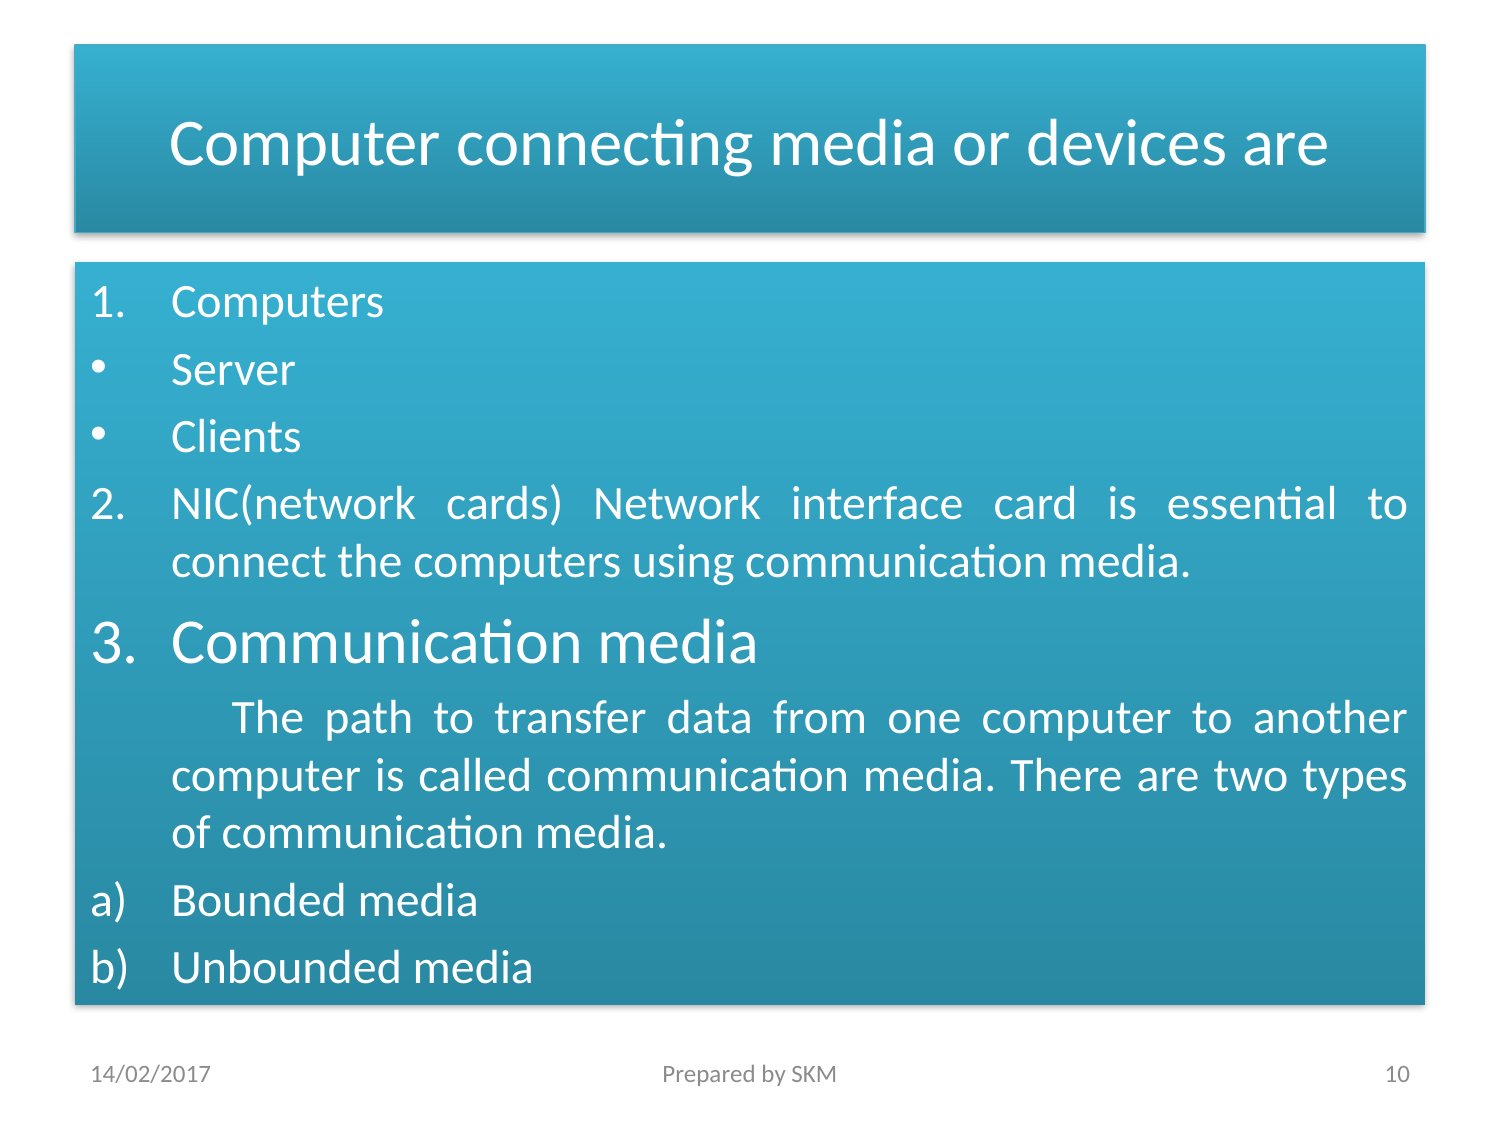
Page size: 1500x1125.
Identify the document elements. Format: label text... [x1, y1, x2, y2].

list Computers Server Clients NIC(network cards) Network interface card is essential to connect the computers using communication media. Communication media The path to transfer data from one computer to another computer is called communication media. There are two types of communication media. Bounded media Unbounded media [75, 262, 1425, 1005]
title Computer connecting media or devices are [74, 44, 1426, 233]
footer Prepared by SKM [512, 1042, 988, 1103]
slide_number 10 [1074, 1042, 1425, 1103]
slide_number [75, 1042, 425, 1103]
